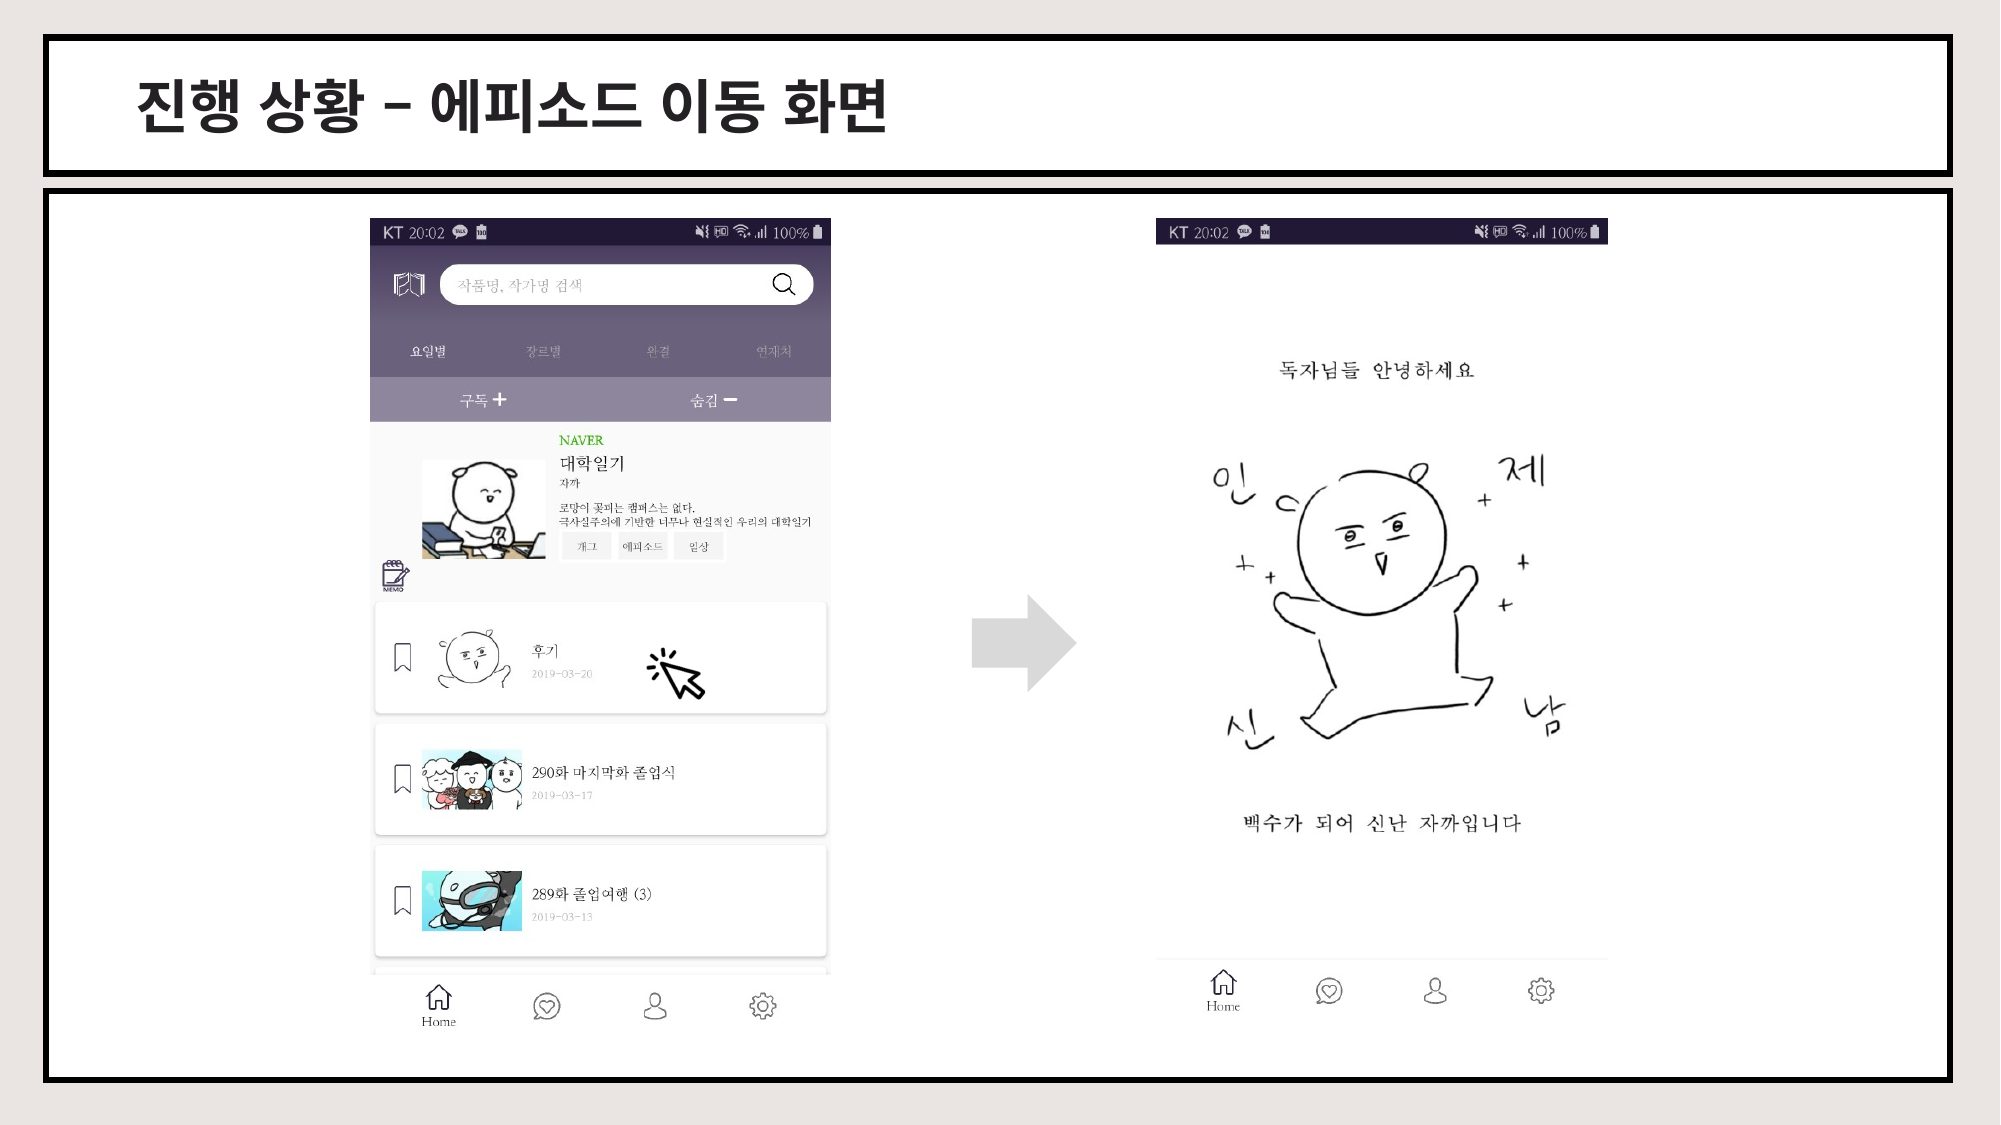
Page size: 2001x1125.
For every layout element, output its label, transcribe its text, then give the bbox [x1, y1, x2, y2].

text_box 진행 상황 – 에피소드 이동 화면 [45, 36, 1951, 175]
text_box [970, 591, 1079, 695]
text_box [647, 646, 703, 702]
picture [370, 218, 831, 1037]
text_box [45, 190, 1951, 1081]
picture [1155, 218, 1608, 1021]
